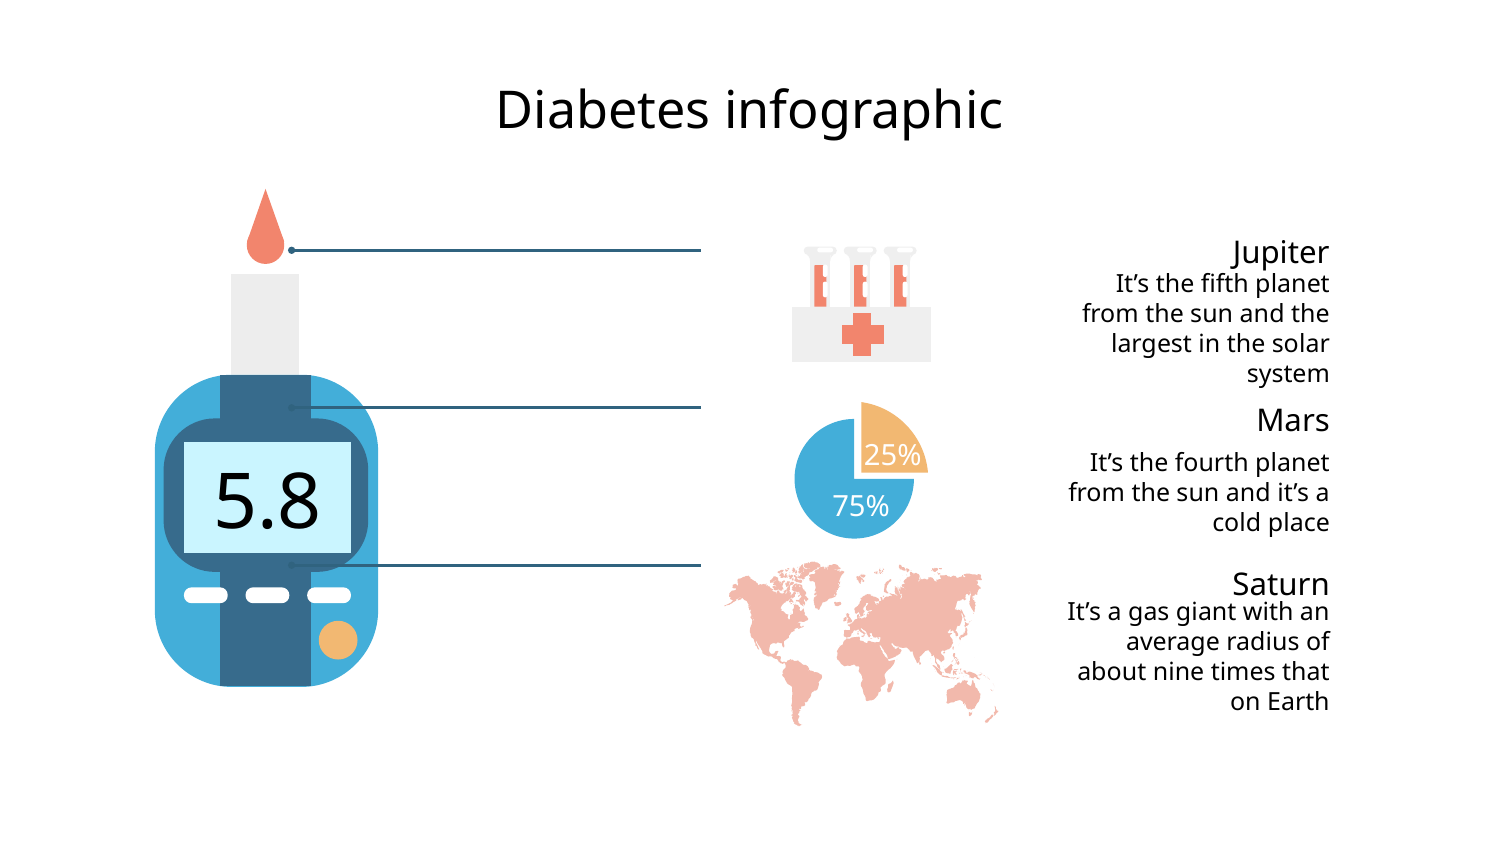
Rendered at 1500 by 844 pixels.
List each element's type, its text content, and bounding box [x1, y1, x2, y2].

text_box [794, 420, 914, 518]
text_box [825, 531, 884, 539]
text_box 75% [809, 479, 914, 531]
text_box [154, 188, 702, 688]
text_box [1043, 229, 1346, 380]
text_box [861, 402, 901, 420]
text_box 25% [841, 420, 945, 472]
text_box Diabetes infographic [116, 74, 1384, 141]
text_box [1043, 397, 1346, 544]
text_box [791, 246, 932, 363]
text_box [1043, 561, 1346, 708]
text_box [723, 561, 999, 727]
